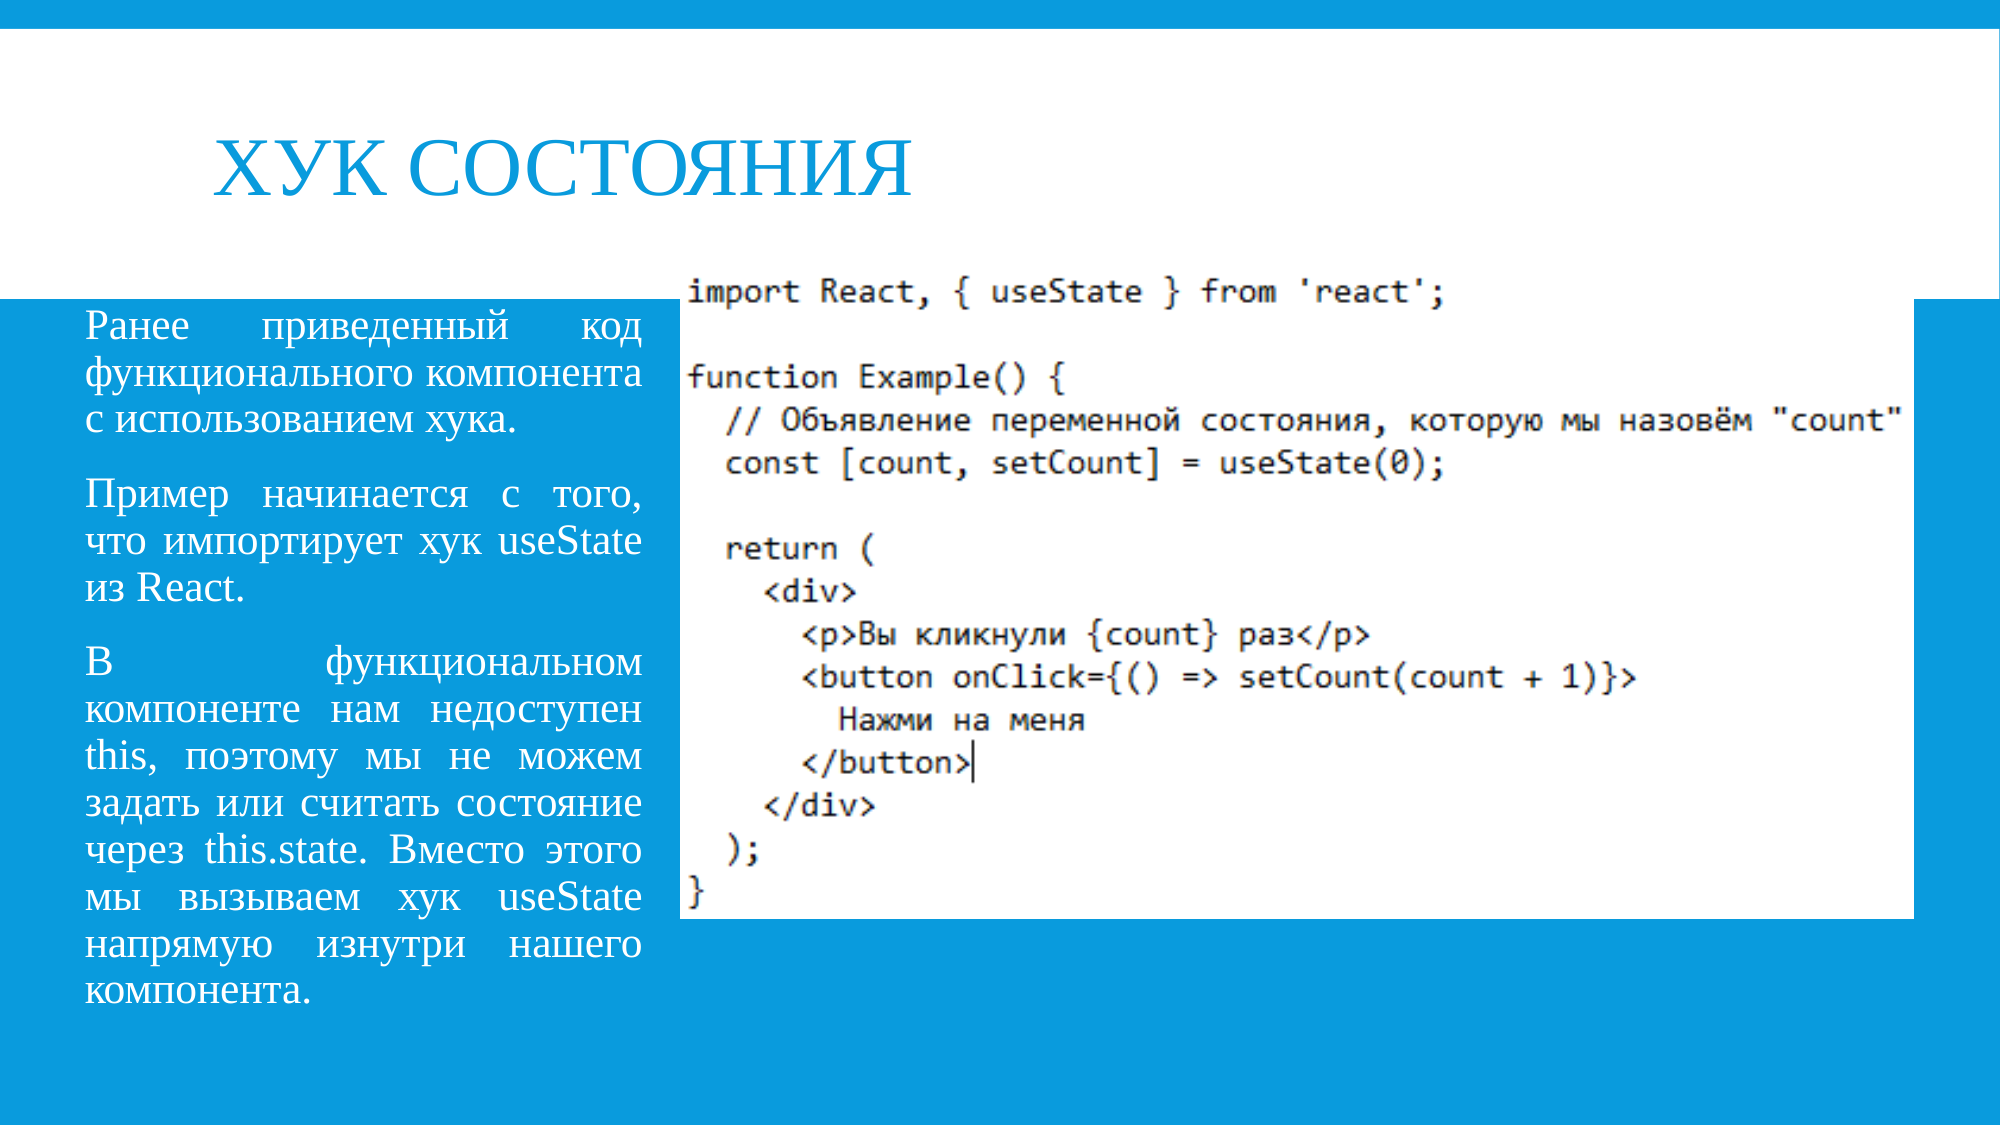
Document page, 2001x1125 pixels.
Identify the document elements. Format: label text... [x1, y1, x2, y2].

picture [680, 271, 1914, 918]
list Ранее приведенный код функционального компонента с использованием хука. Пример начинается с того, что импортирует хук useState из React. В функциональном компоненте нам недоступен this, поэтому мы не можем задать или считать состояние через this.state. Вместо этого мы вызываем хук useState напрямую изнутри нашего компонента. [69, 294, 659, 1031]
title ХУК Состояния [197, 46, 1803, 295]
